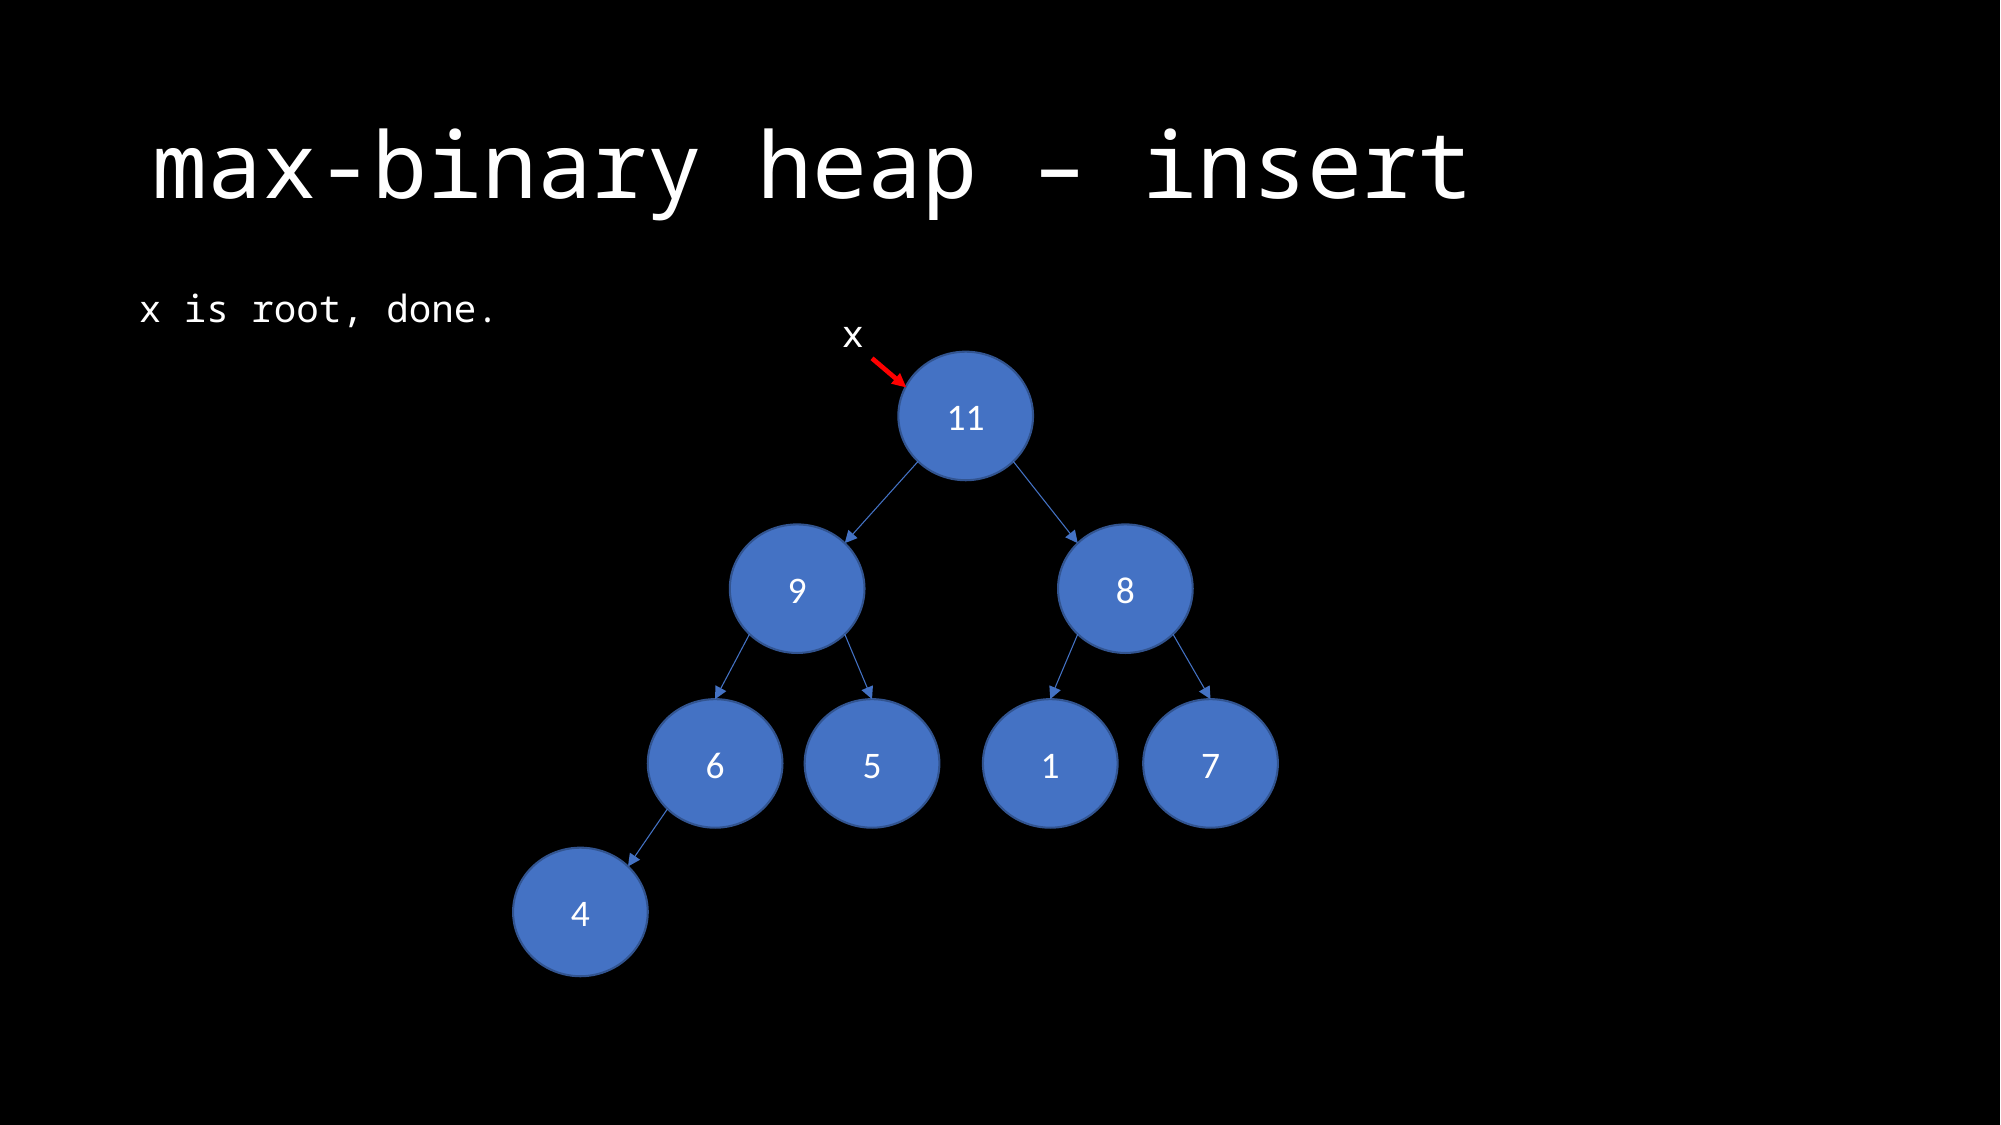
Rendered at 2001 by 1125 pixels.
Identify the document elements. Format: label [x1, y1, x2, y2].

text_box [124, 277, 514, 337]
title [137, 59, 1863, 278]
text_box [512, 302, 1279, 978]
